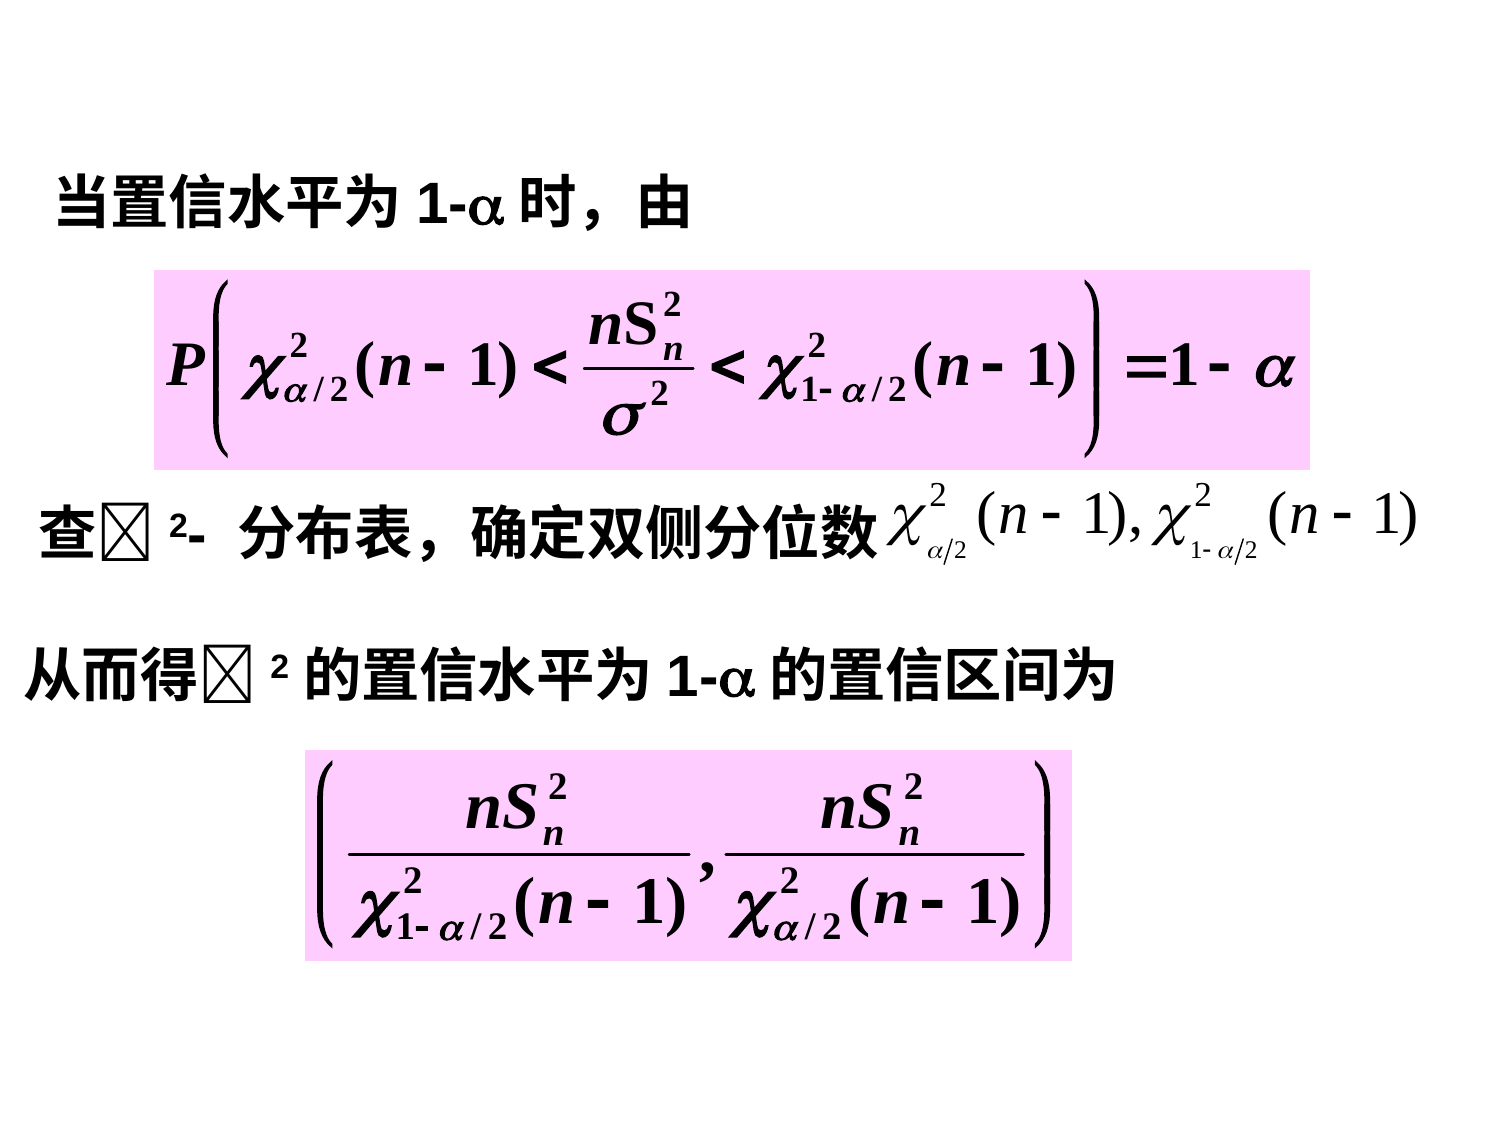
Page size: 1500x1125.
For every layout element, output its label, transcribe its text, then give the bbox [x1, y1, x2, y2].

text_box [304, 749, 1073, 962]
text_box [153, 269, 1311, 471]
text_box 当置信水平为1-时，由 [37, 137, 788, 243]
text_box 从而得2的置信水平为1-的置信区间为 [8, 609, 1214, 715]
text_box 查2- 分布表，确定双侧分位数 [23, 467, 871, 574]
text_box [876, 467, 1429, 580]
